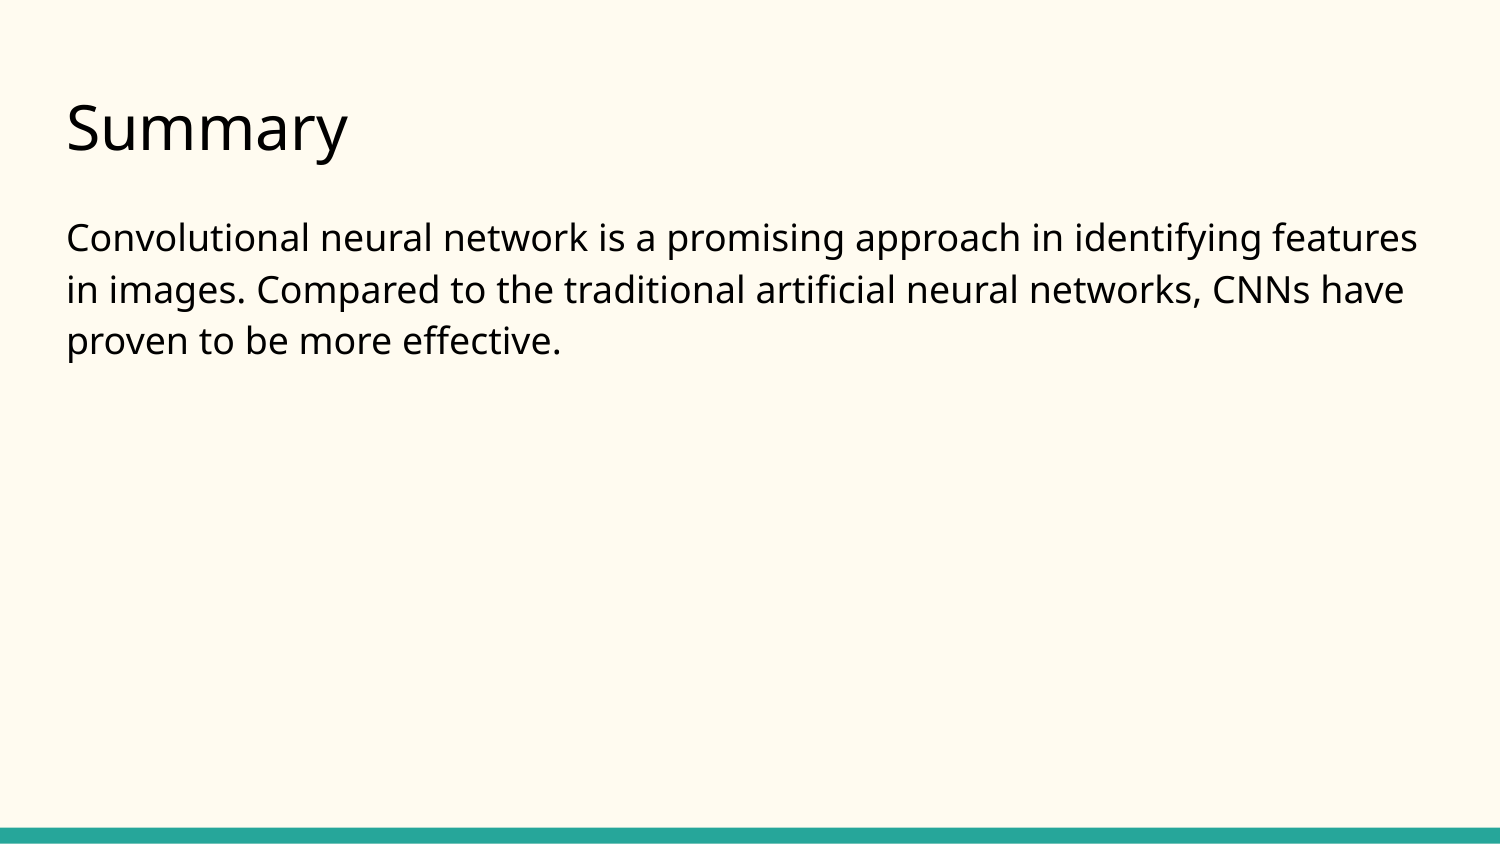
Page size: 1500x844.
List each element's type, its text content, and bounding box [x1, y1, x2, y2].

list Convolutional neural network is a promising approach in identifying features in images. Compared to the traditional artificial neural networks, CNNs have proven to be more effective. [51, 192, 1449, 750]
title Summary [51, 72, 1449, 174]
